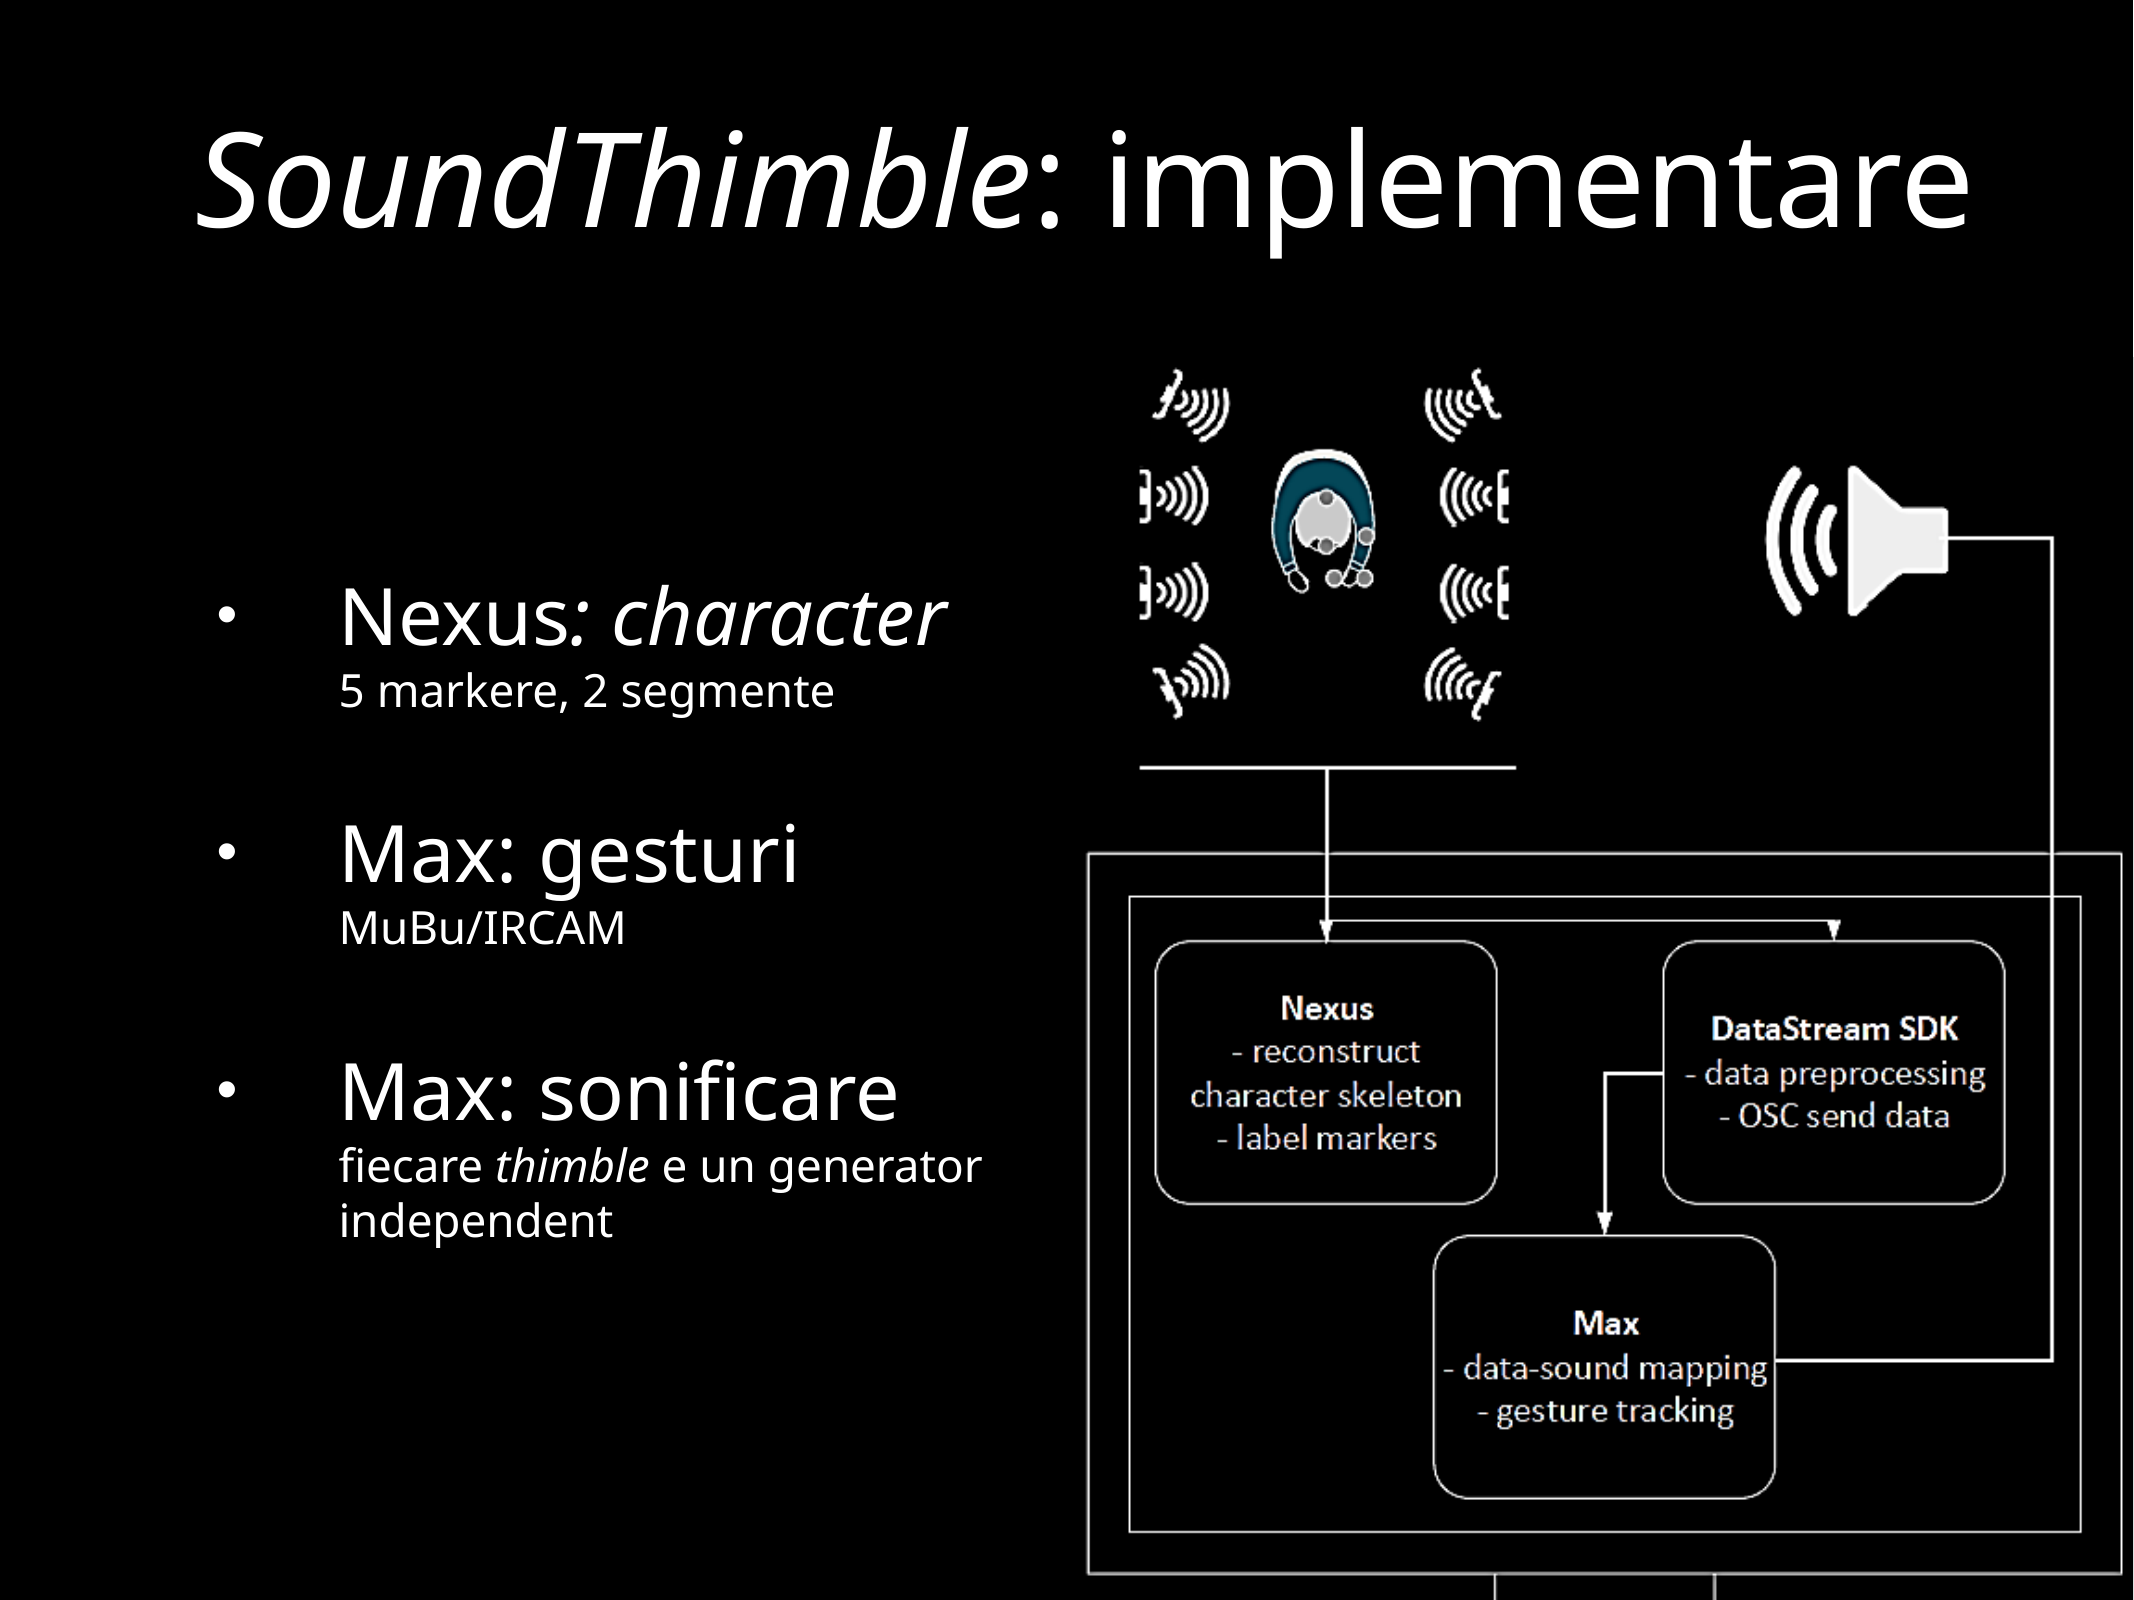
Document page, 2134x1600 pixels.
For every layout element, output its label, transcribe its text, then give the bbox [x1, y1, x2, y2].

picture [1066, 357, 2134, 1600]
list Nexus: character 5 markere, 2 segmente Max: gesturi MuBu/IRCAM Max: sonificare fiecare thimble e un generator independent [216, 411, 1066, 1401]
title SoundThimble: implementare [103, 49, 2068, 301]
